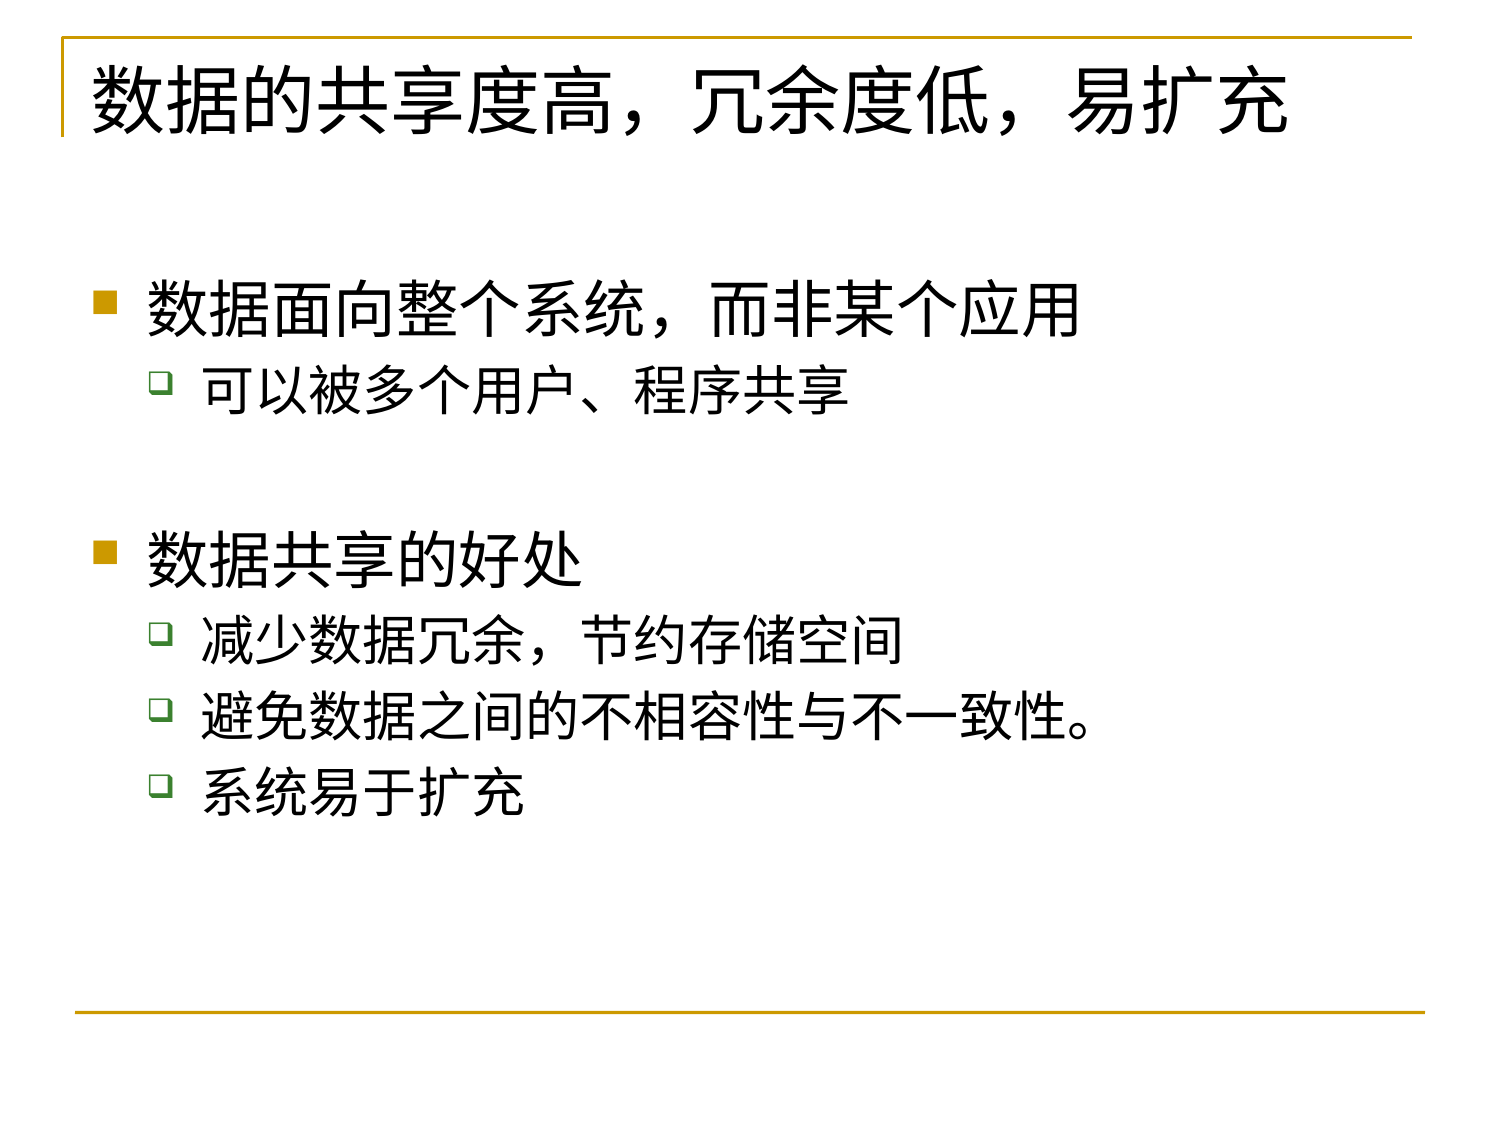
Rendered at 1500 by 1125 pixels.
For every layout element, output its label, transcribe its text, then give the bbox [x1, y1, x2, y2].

title 数据的共享度高，冗余度低，易扩充 [74, 45, 1426, 233]
list 数据面向整个系统，而非某个应用 可以被多个用户、程序共享 数据共享的好处 减少数据冗余，节约存储空间 避免数据之间的不相容性与不一致性。 系统易于扩充 [74, 262, 1426, 1006]
